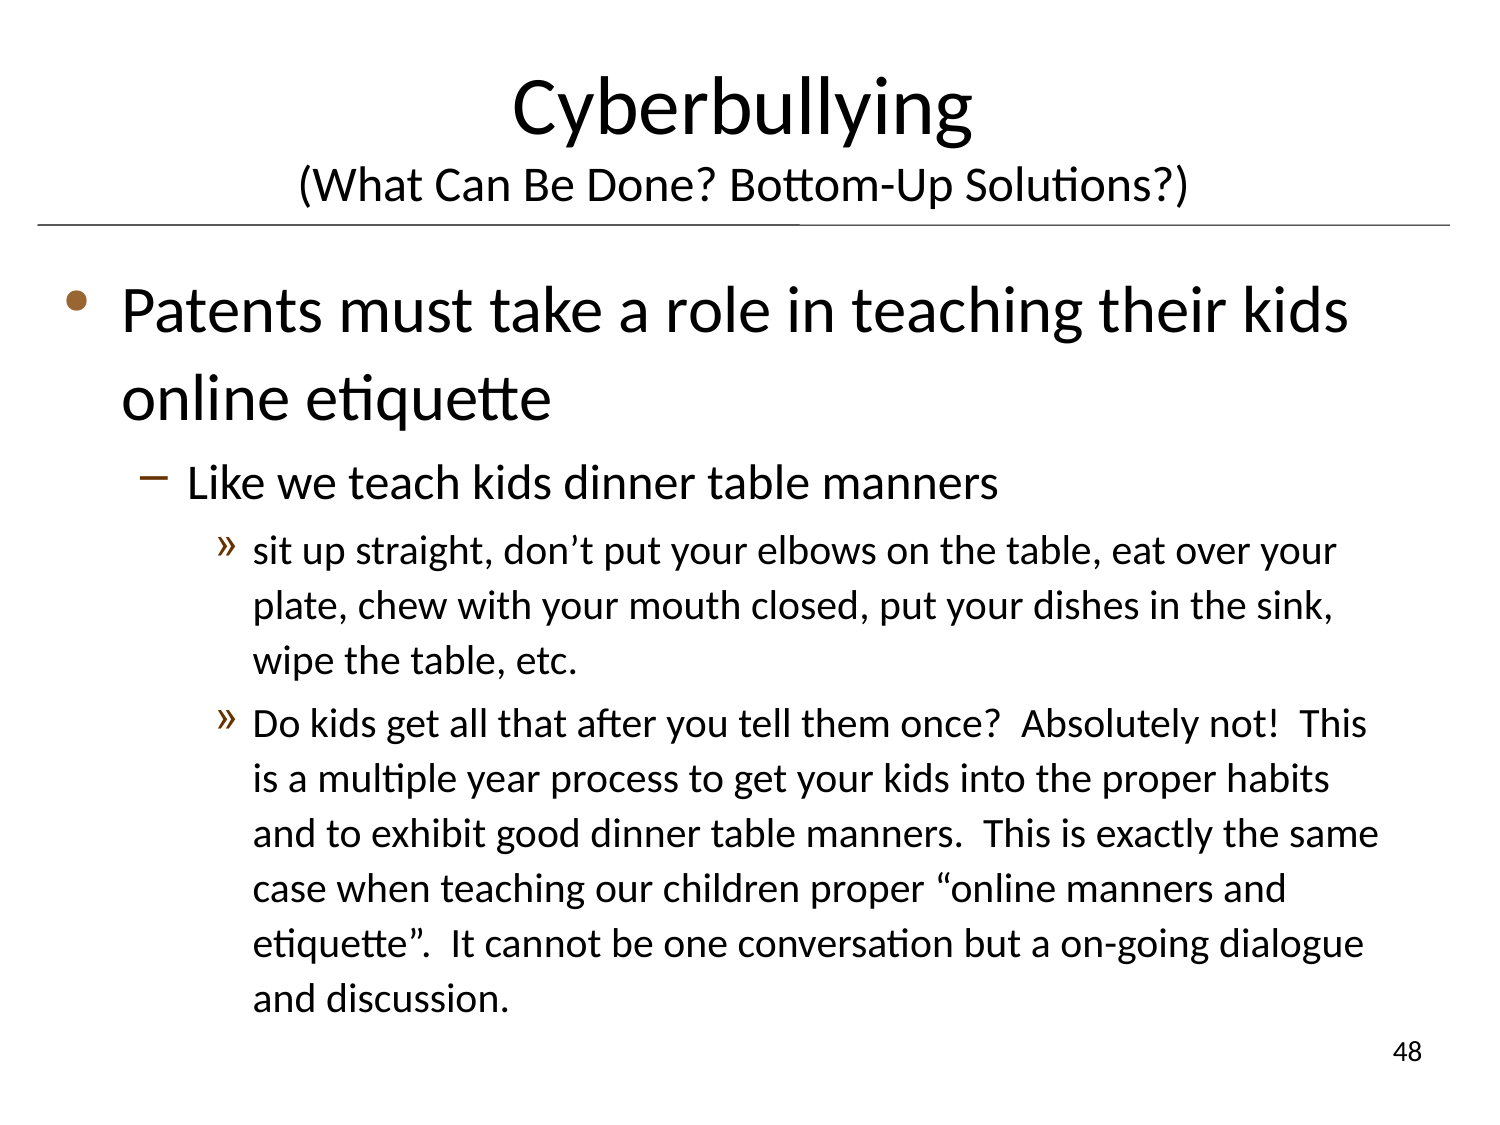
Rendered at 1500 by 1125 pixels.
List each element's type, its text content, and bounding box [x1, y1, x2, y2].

slide_number 48 [1124, 1012, 1438, 1088]
title Cyberbullying (What Can Be Done? Bottom-Up Solutions?) [49, 37, 1438, 219]
list Patents must take a role in teaching their kids online etiquette Like we teach kids dinner table manners sit up straight, don’t put your elbows on the table, eat over your plate, chew with your mouth closed, put your dishes in the sink, wipe the table, etc. Do kids get all that after you tell them once? Absolutely not! This is a multiple year process to get your kids into the proper habits and to exhibit good dinner table manners. This is exactly the same case when teaching our children proper “online manners and etiquette”. It cannot be one conversation but a on-going dialogue and discussion. [49, 249, 1418, 1051]
